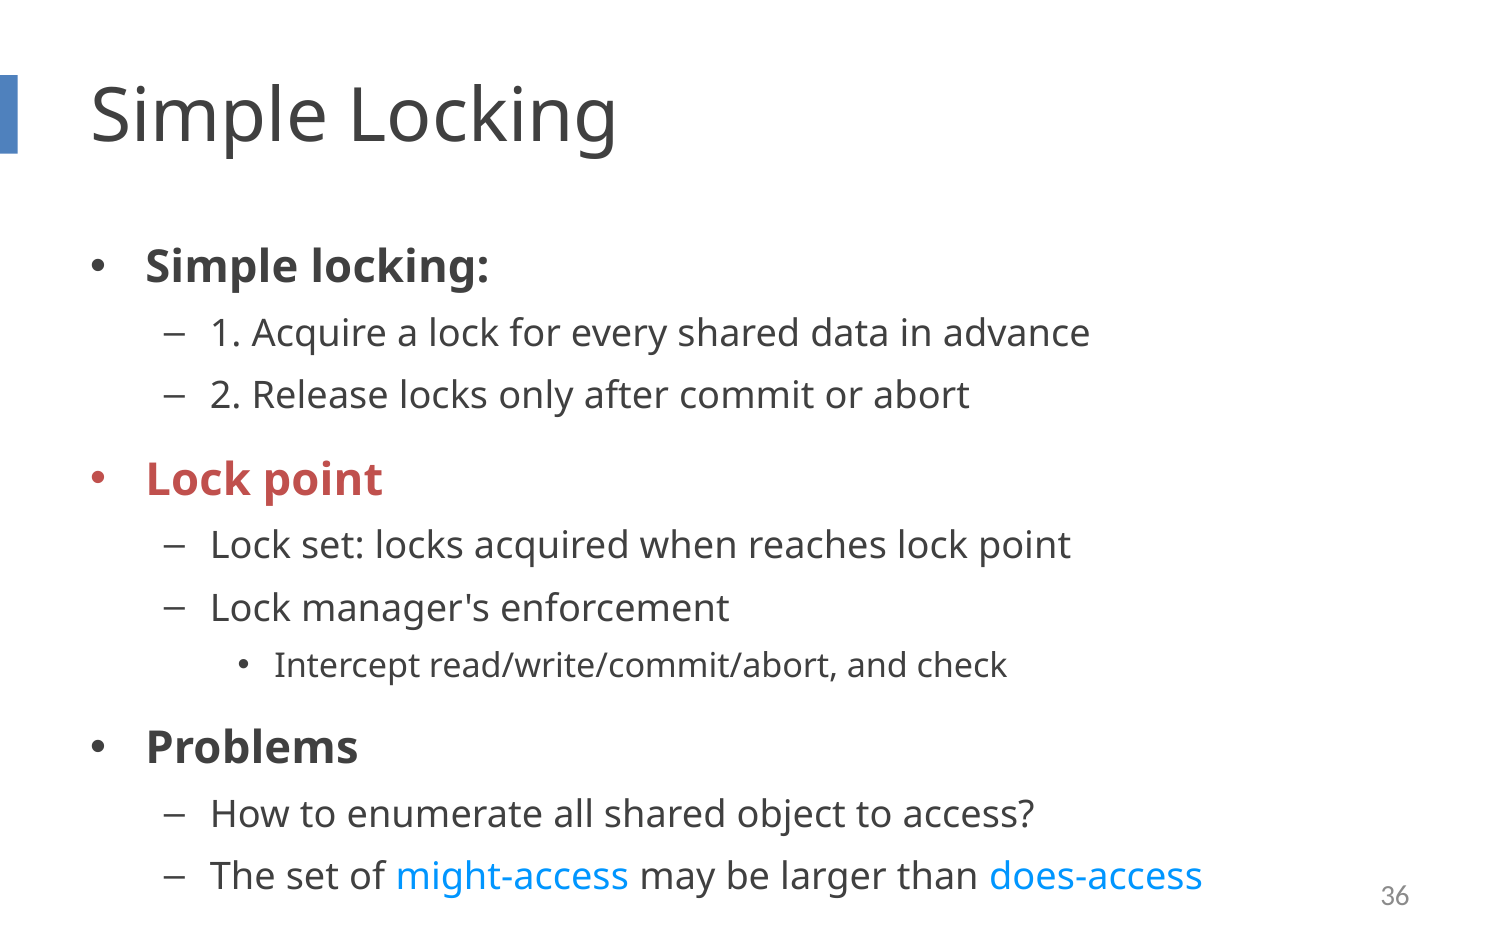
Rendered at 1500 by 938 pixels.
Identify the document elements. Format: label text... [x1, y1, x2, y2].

slide_number 36 [1074, 868, 1425, 919]
list Simple locking: 1. Acquire a lock for every shared data in advance 2. Release locks only after commit or abort Lock point Lock set: locks acquired when reaches lock point Lock manager's enforcement Intercept read/write/commit/abort, and check Problems How to enumerate all shared object to access? The set of might-access may be larger than does-access [75, 218, 1425, 906]
title Simple Locking [75, 37, 1425, 186]
